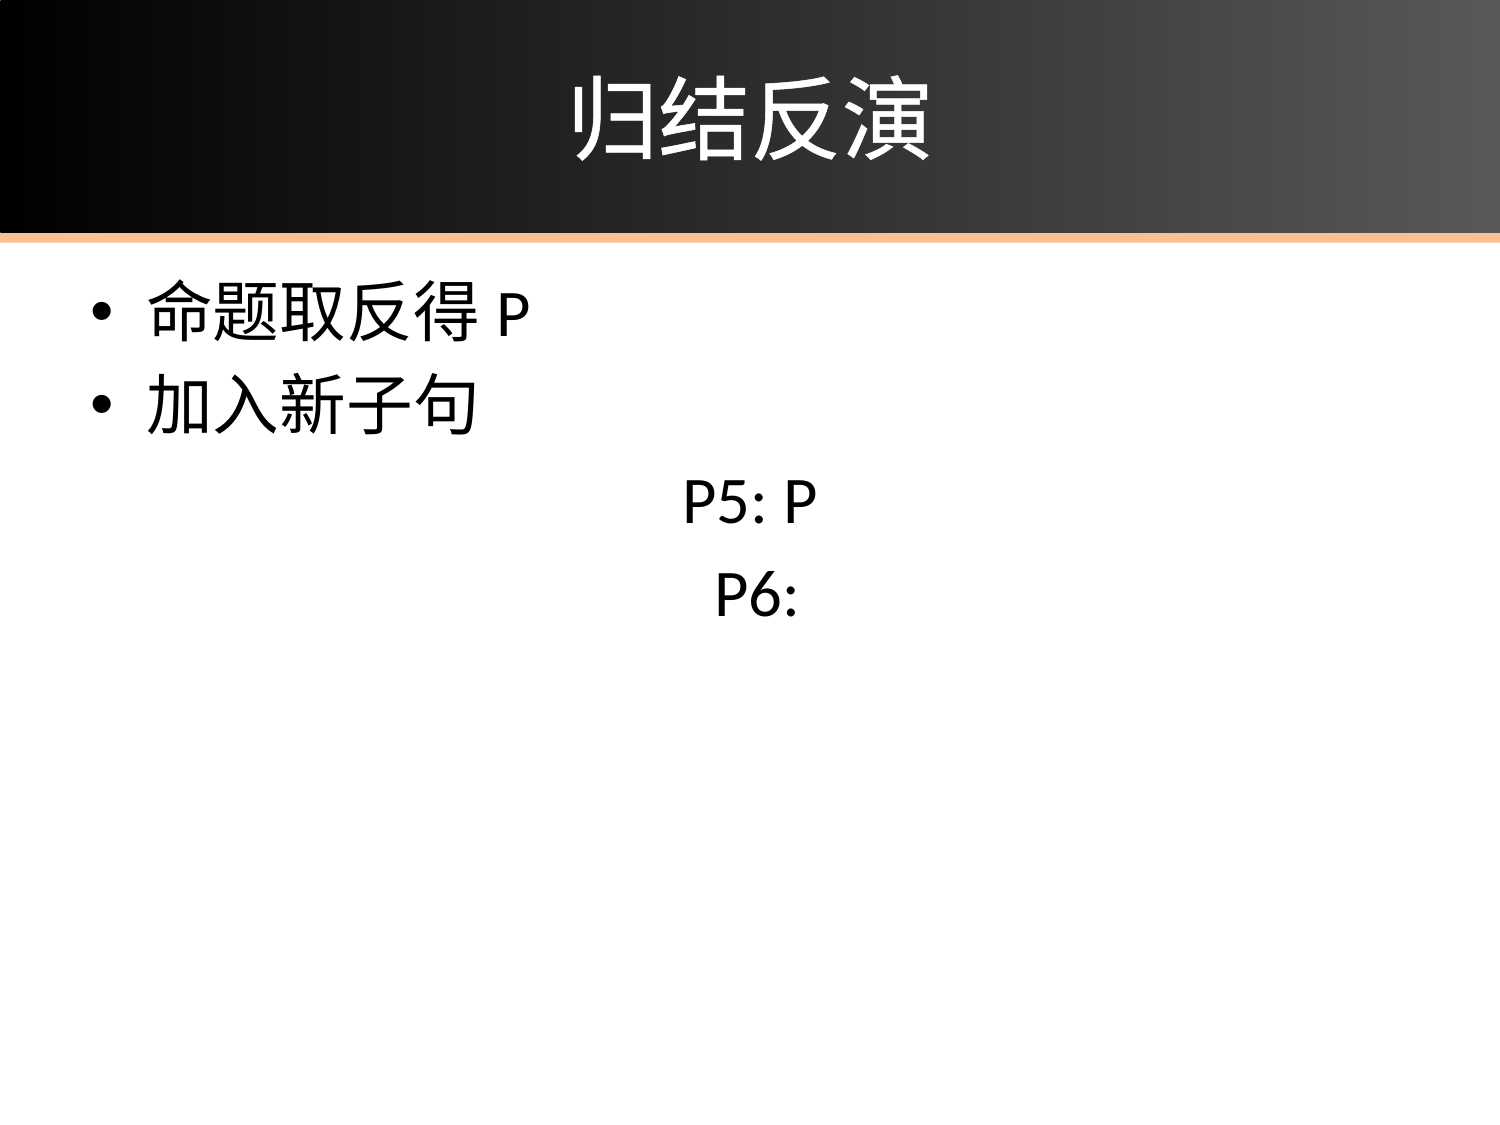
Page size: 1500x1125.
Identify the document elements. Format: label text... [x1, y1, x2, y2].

title 归结反演 [0, 0, 1500, 233]
